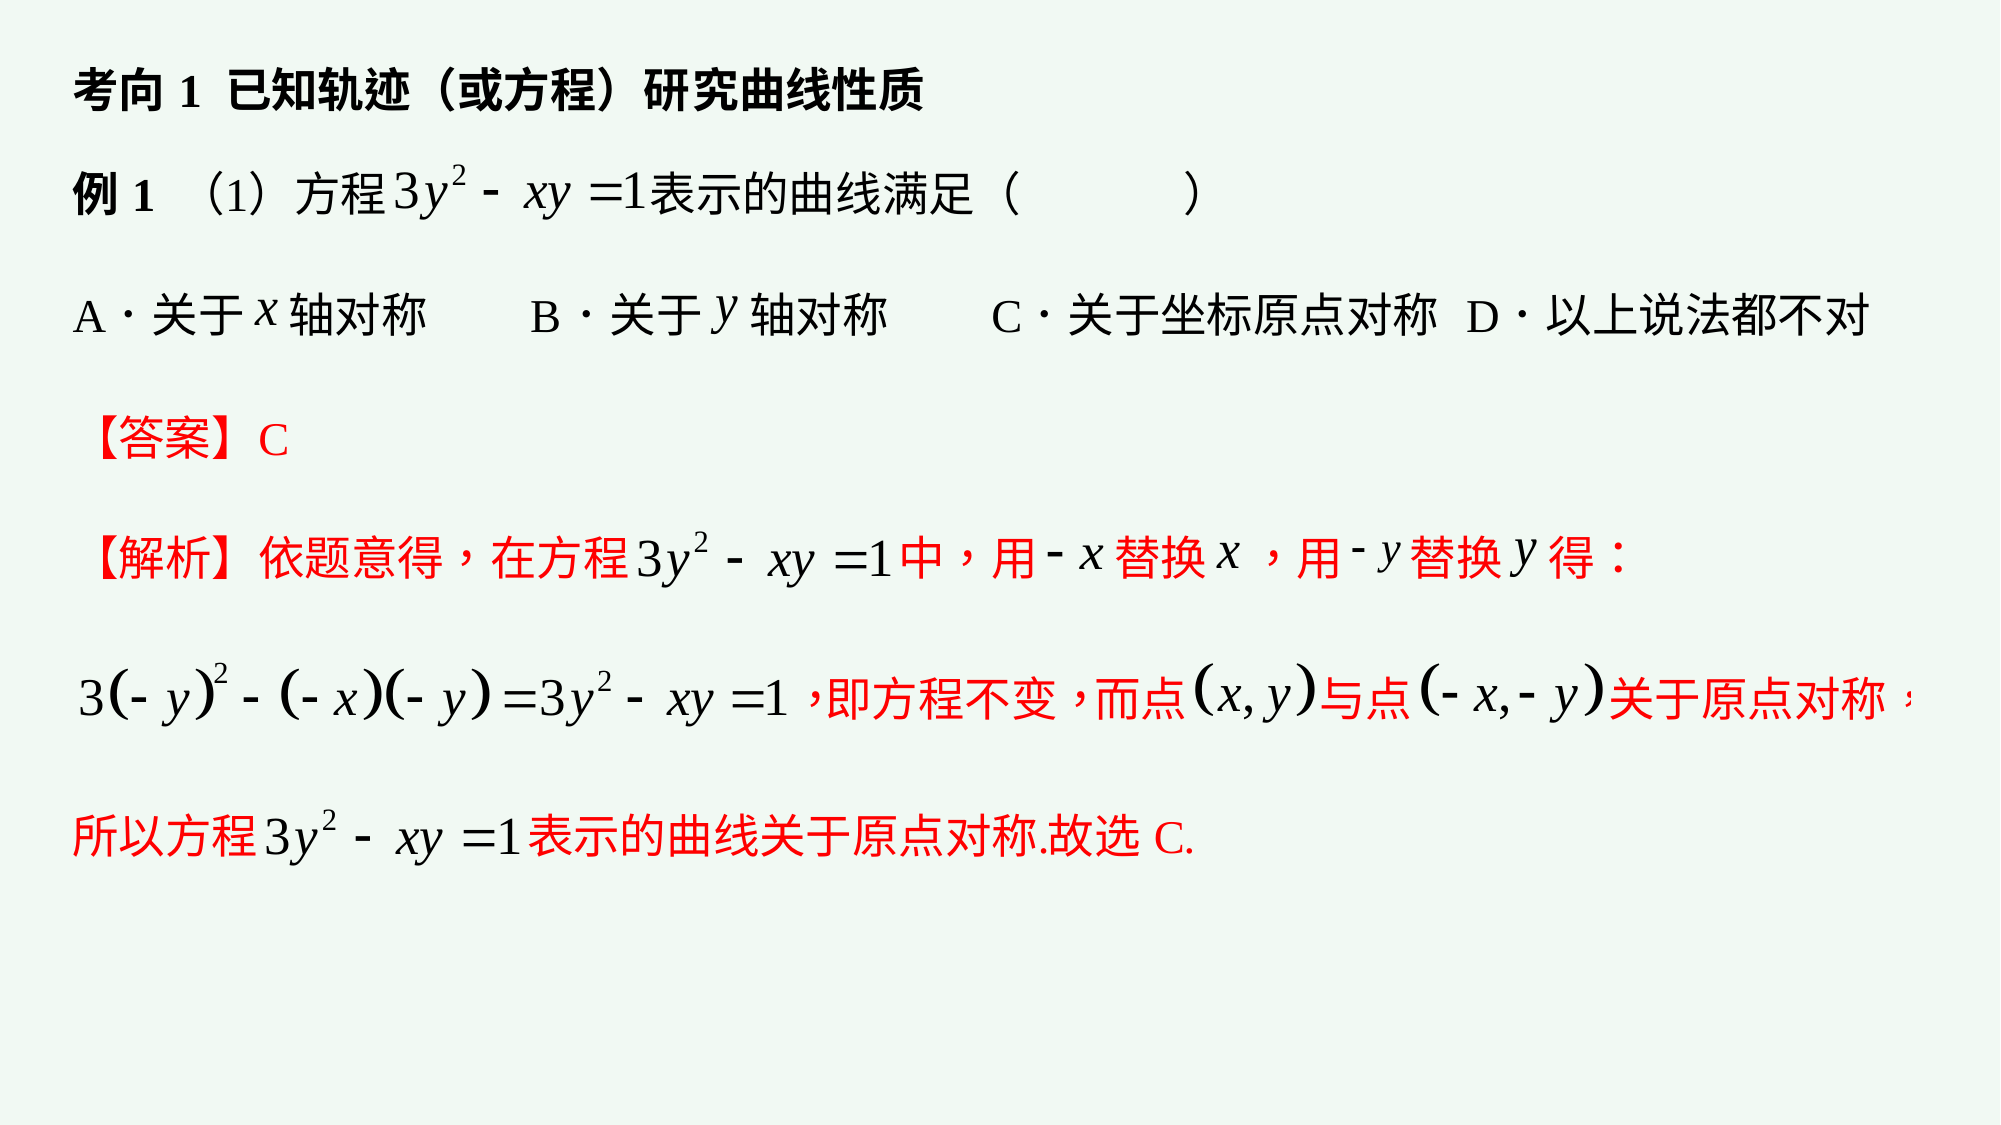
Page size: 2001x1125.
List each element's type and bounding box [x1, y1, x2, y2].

text_box [72, 384, 1911, 1125]
text_box [72, 59, 1911, 384]
